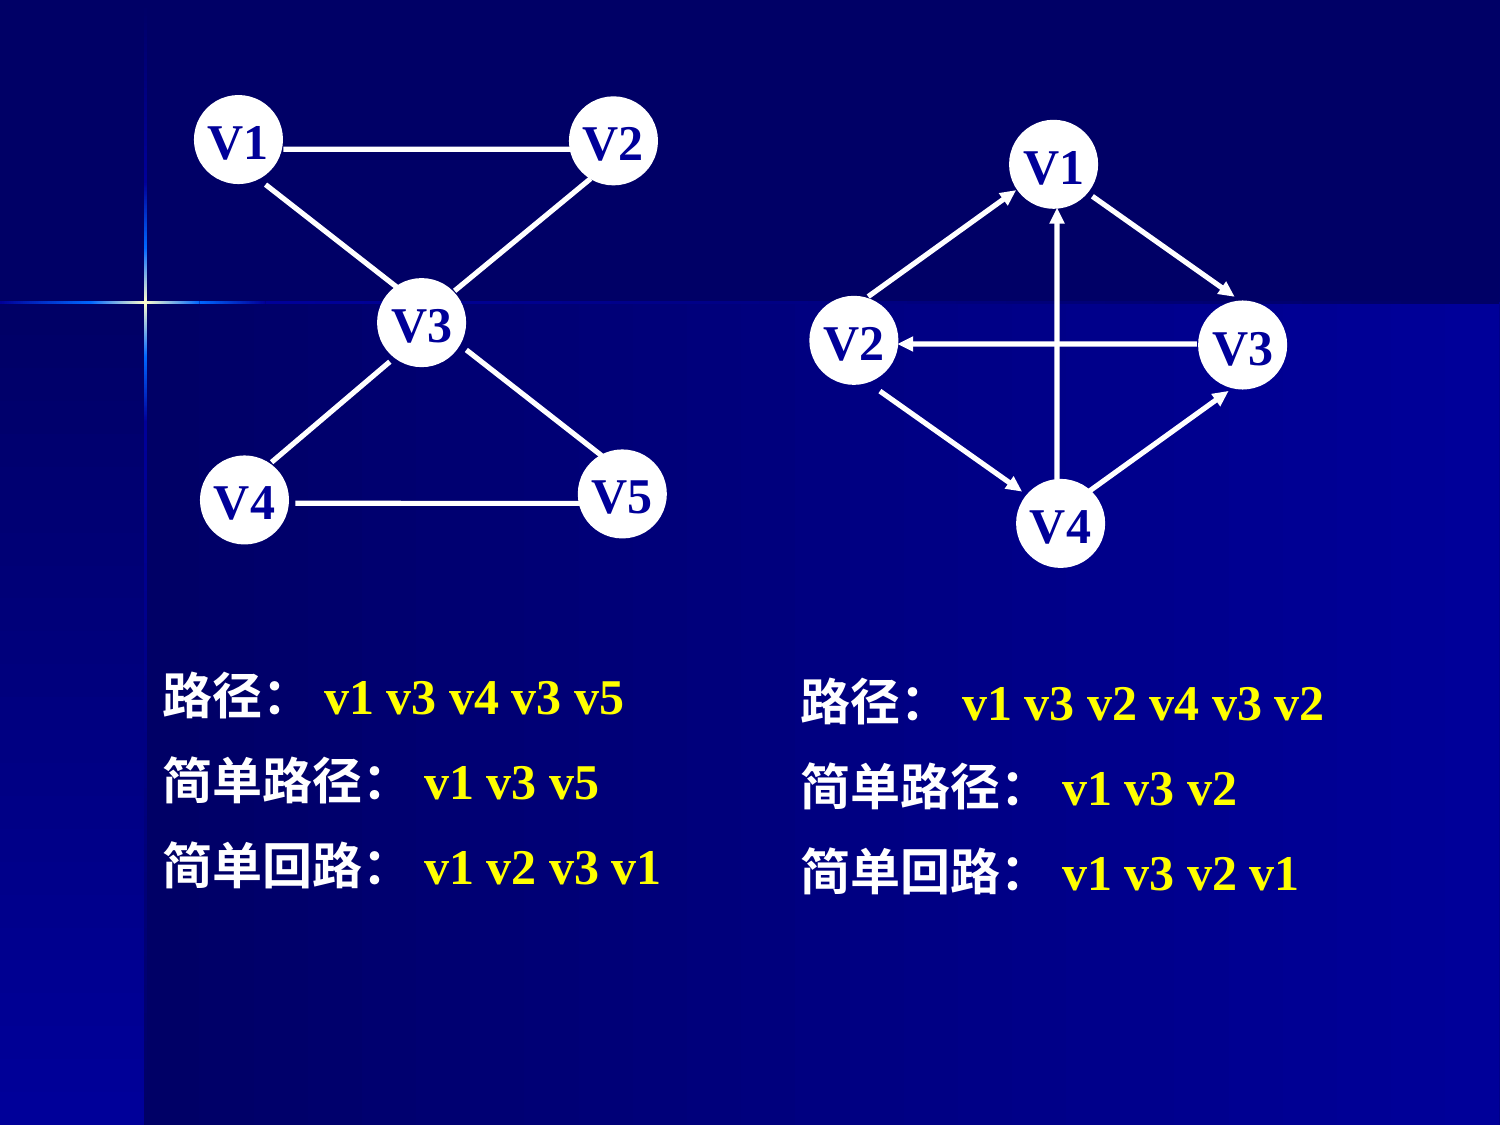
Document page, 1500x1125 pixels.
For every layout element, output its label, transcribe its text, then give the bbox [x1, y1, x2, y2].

text_box V5 [578, 450, 667, 538]
text_box 路径：v1 v3 v4 v3 v5 简单路径：v1 v3 v5 简单回路：v1 v2 v3 v1 [147, 656, 721, 902]
text_box 路径：v1 v3 v2 v4 v3 v2 简单路径：v1 v3 v2 简单回路：v1 v3 v2 v1 [785, 662, 1359, 908]
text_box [809, 120, 1287, 568]
text_box V4 [200, 456, 289, 544]
text_box V2 [569, 97, 658, 185]
text_box V1 [194, 95, 283, 184]
text_box V3 [377, 278, 466, 367]
